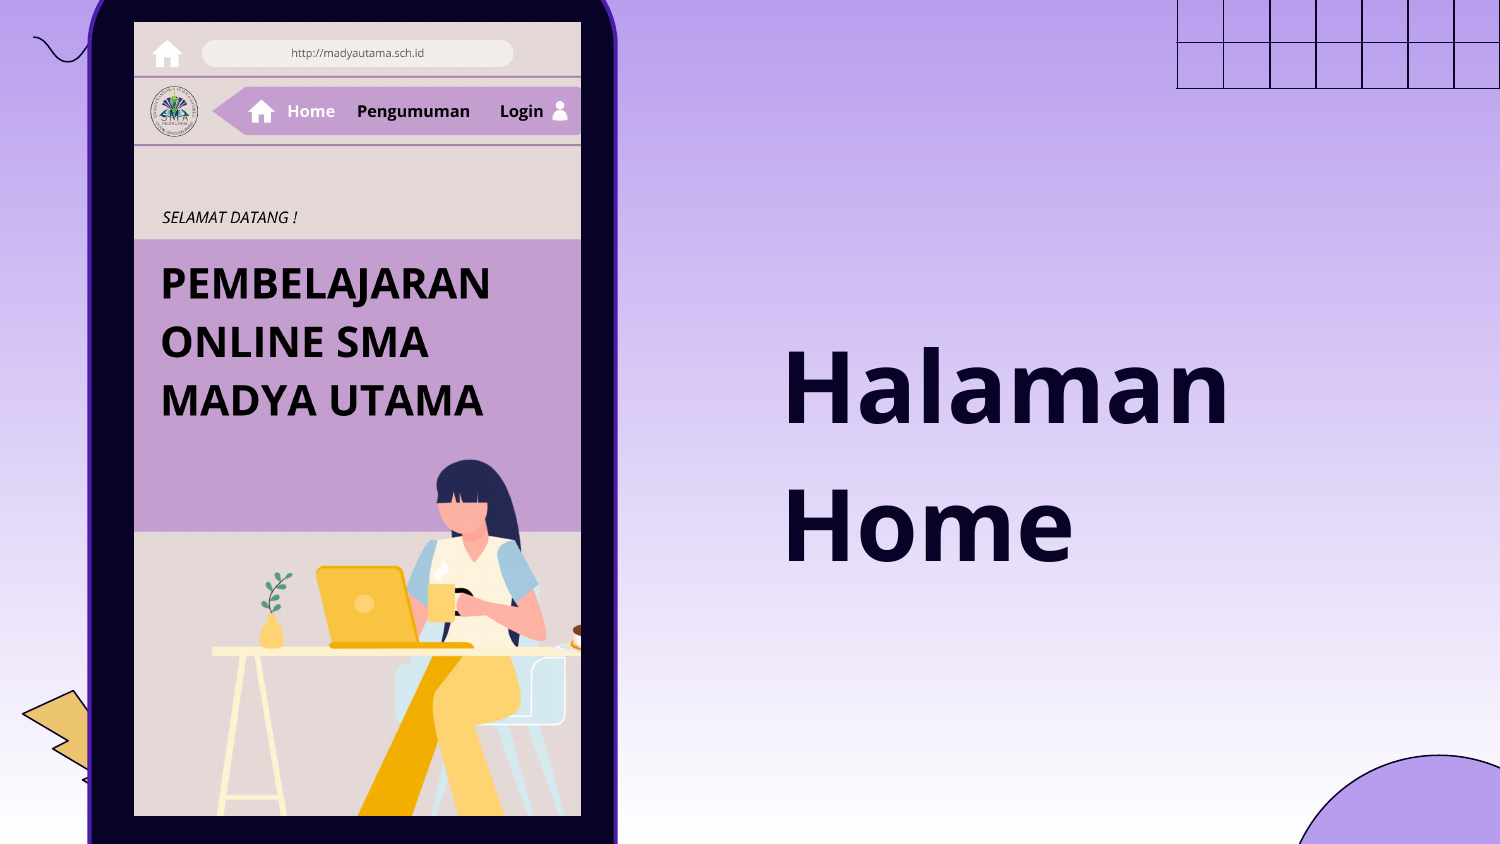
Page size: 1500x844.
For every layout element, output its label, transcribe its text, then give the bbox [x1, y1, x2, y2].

picture [133, 22, 581, 817]
text_box [87, 0, 618, 844]
title Halaman Home [764, 290, 1411, 623]
